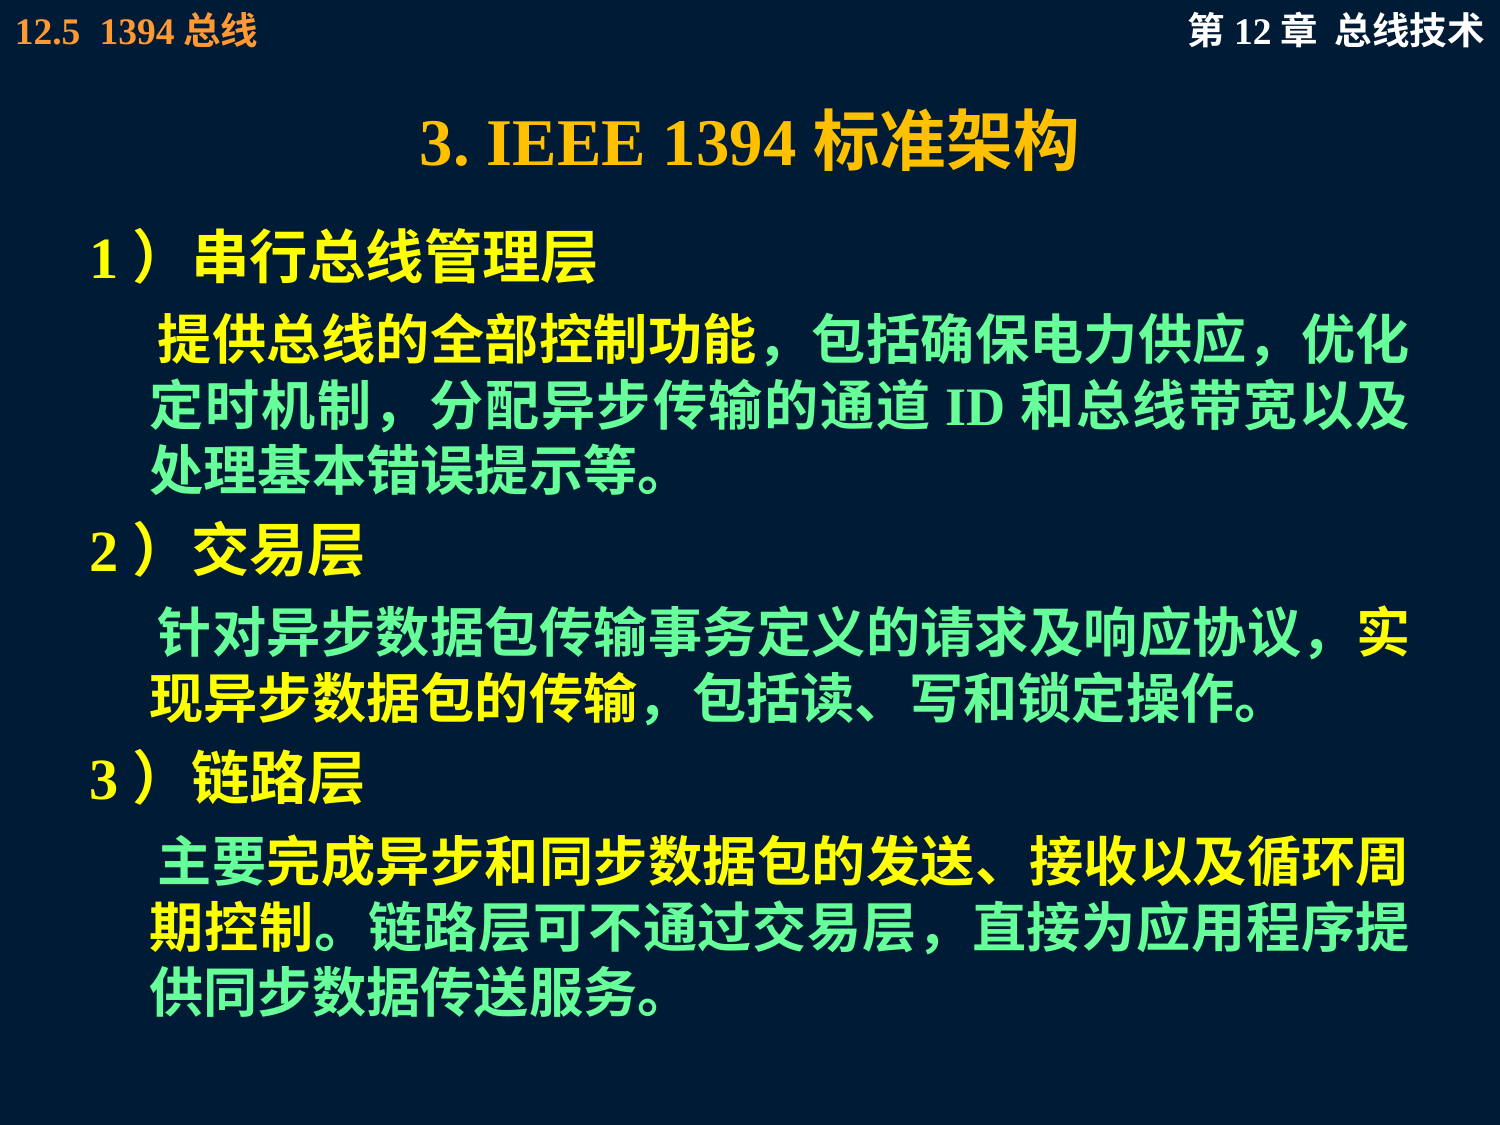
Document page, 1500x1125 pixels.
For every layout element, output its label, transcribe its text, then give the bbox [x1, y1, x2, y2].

list 1）串行总线管理层 提供总线的全部控制功能，包括确保电力供应，优化定时机制，分配异步传输的通道ID和总线带宽以及处理基本错误提示等。 2）交易层 针对异步数据包传输事务定义的请求及响应协议，实现异步数据包的传输，包括读、写和锁定操作。 3）链路层 主要完成异步和同步数据包的发送、接收以及循环周期控制。链路层可不通过交易层，直接为应用程序提供同步数据传送服务。 [75, 212, 1425, 1073]
title 3. IEEE 1394标准架构 [75, 45, 1425, 212]
